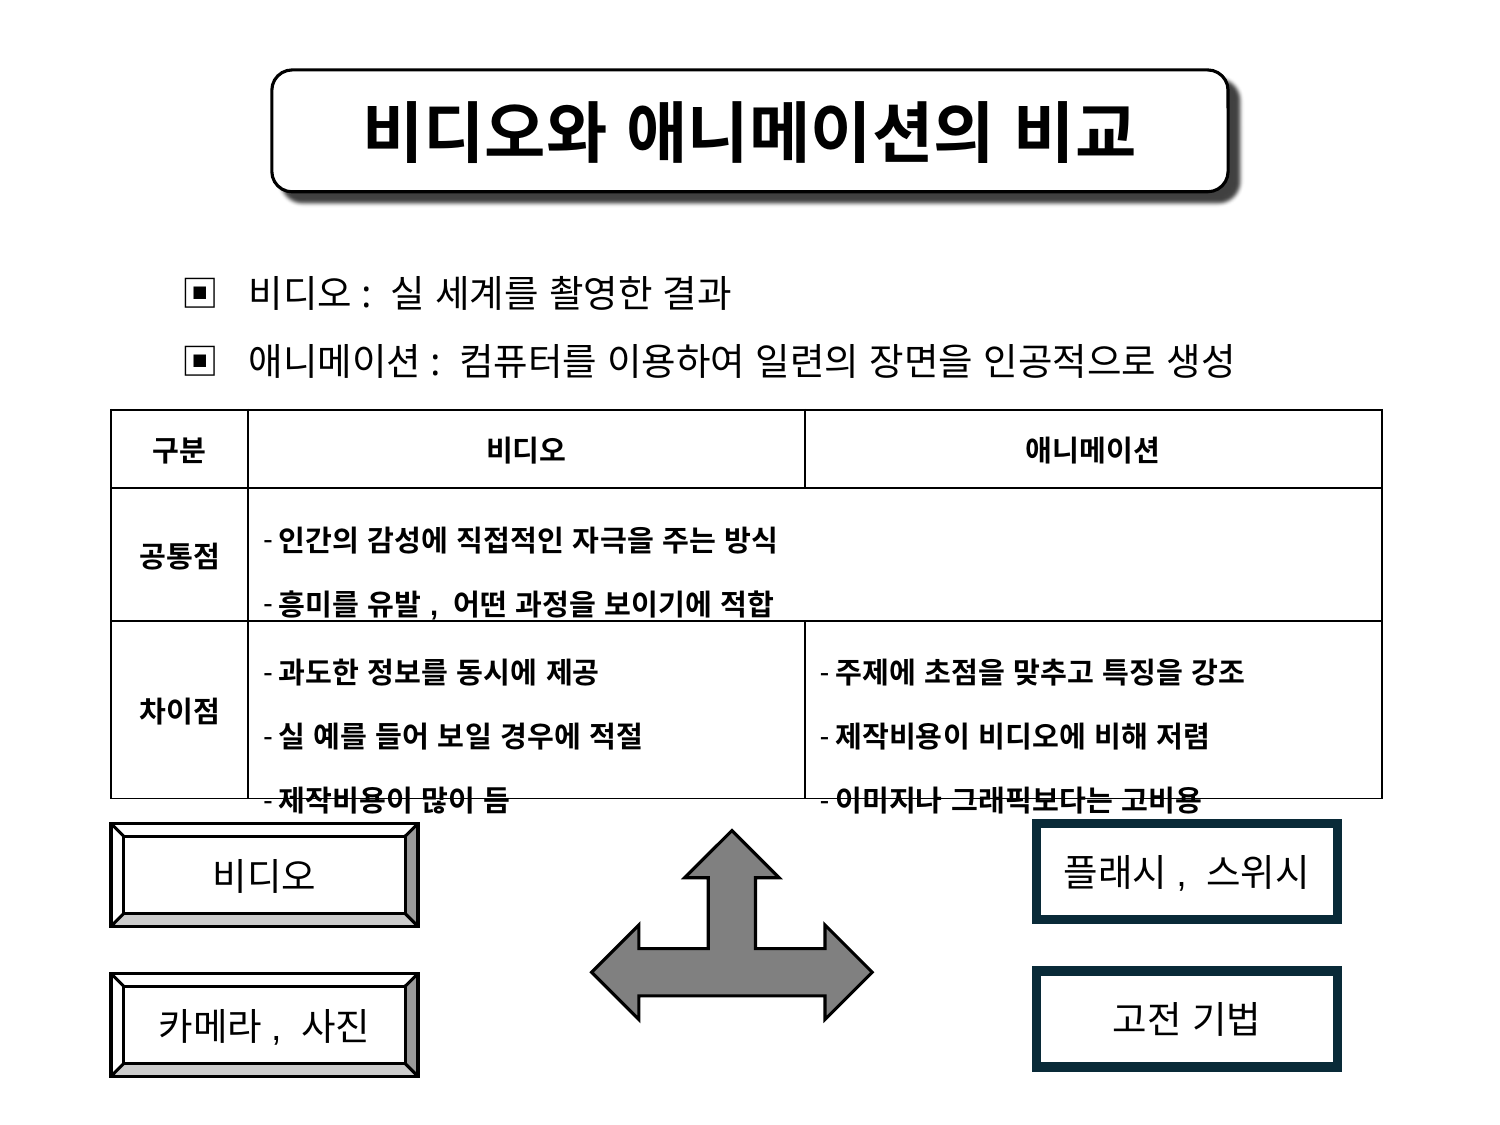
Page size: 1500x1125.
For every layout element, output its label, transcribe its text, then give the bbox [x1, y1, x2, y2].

table_cell 공통점 [112, 489, 247, 620]
text_box 고전 기법 [1035, 969, 1339, 1069]
table_cell 인간의 감성에 직접적인 자극을 주는 방식 흥미를 유발, 어떤 과정을 보이기에 적합 [249, 489, 1381, 620]
text_box [589, 828, 875, 1024]
text_box ▣ 비디오: 실 세계를 촬영한 결과 ▣ 애니메이션: 컴퓨터를 이용하여 일련의 장면을 인공적으로 생성 [166, 240, 1296, 390]
table_header 애니메이션 [806, 411, 1381, 487]
table_cell 주제에 초점을 맞추고 특징을 강조 제작비용이 비디오에 비해 저렴 이미지나 그래픽보다는 고비용 [806, 622, 1381, 798]
text_box 비디오와 애니메이션의 비교 [270, 68, 1230, 194]
text_box 플래시, 스위시 [1035, 822, 1339, 921]
text_box 비디오 [109, 822, 420, 928]
table_cell 과도한 정보를 동시에 제공 실 예를 들어 보일 경우에 적절 제작비용이 많이 듬 [249, 622, 804, 798]
table_cell 차이점 [112, 622, 247, 798]
table_header 비디오 [249, 411, 804, 487]
table_header 구분 [112, 411, 247, 487]
text_box 카메라, 사진 [109, 972, 420, 1078]
